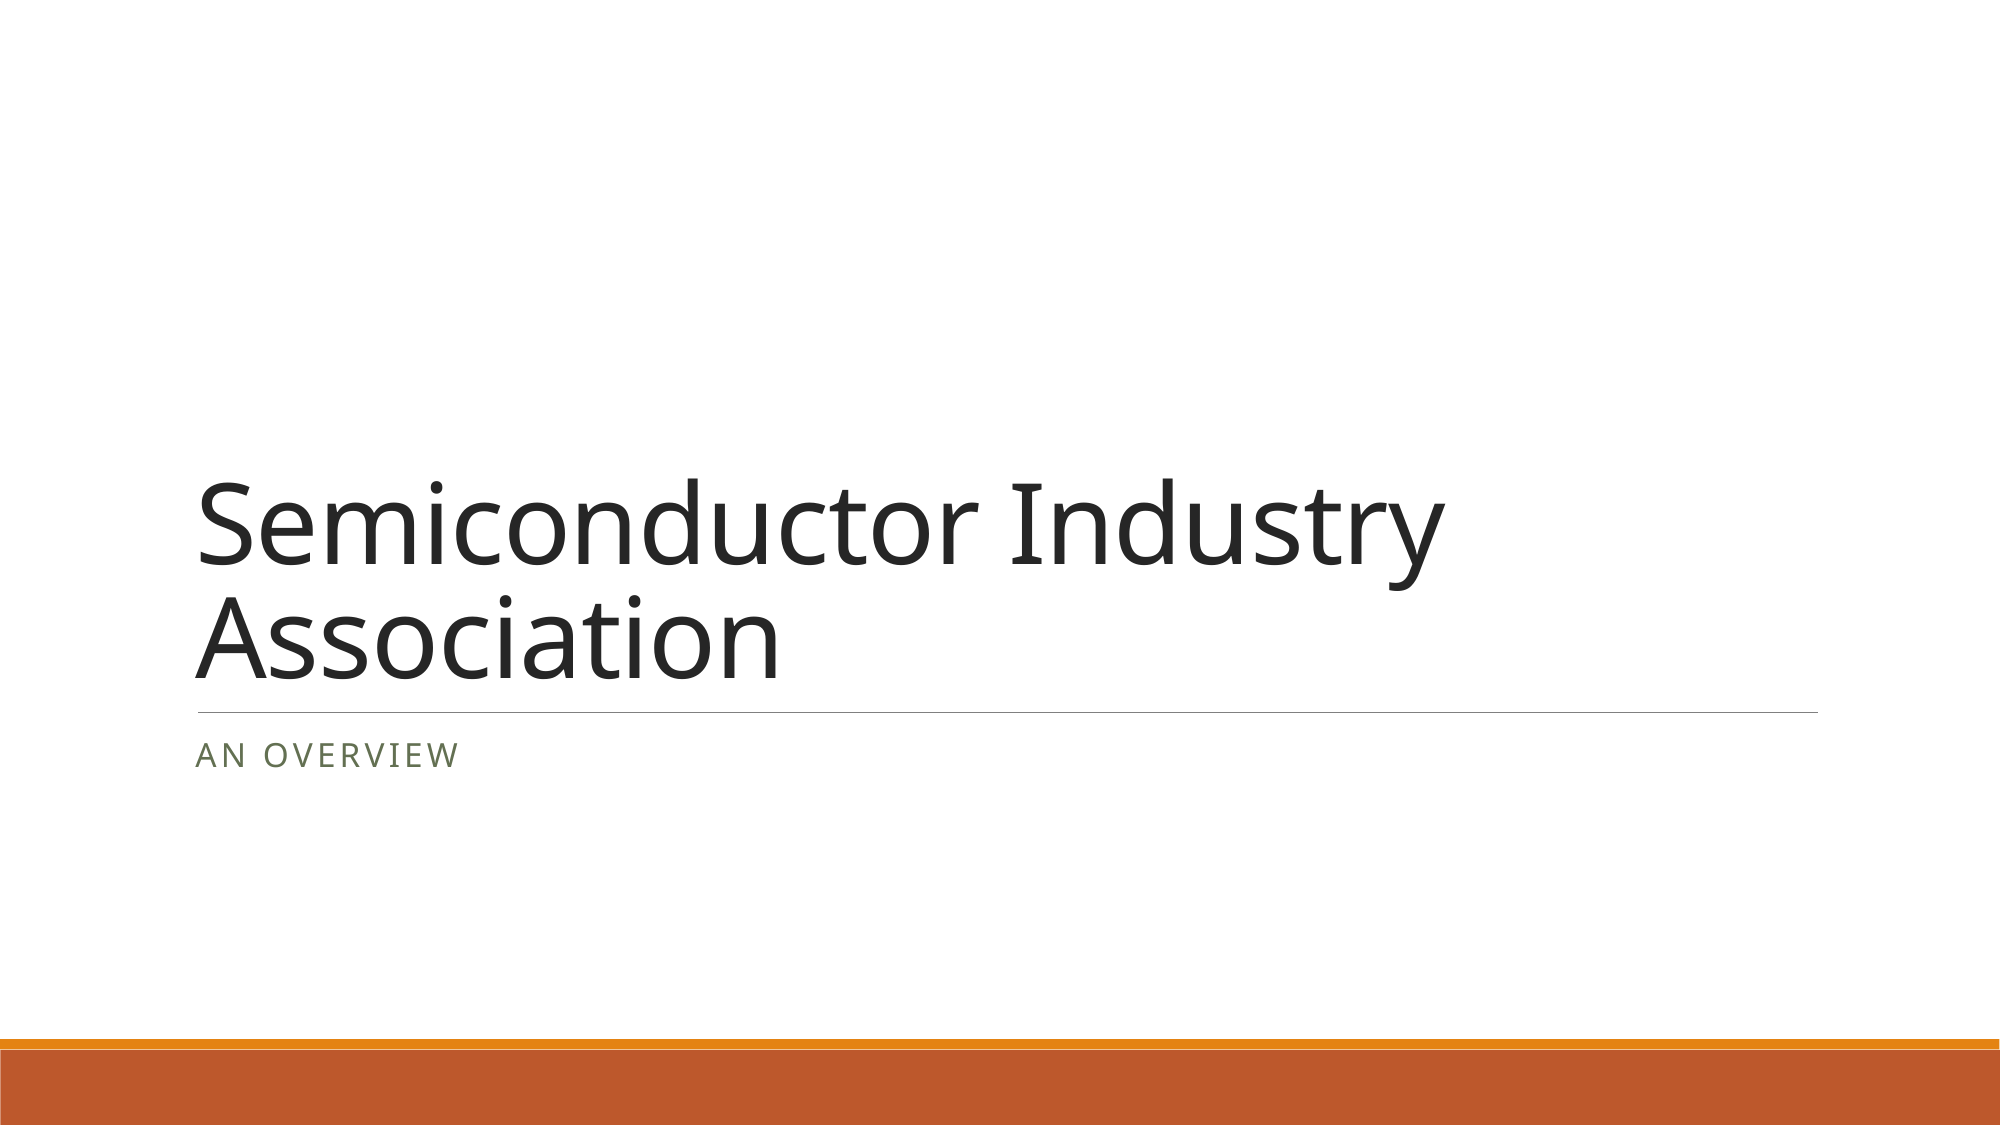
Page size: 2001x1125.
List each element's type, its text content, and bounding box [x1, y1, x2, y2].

title Semiconductor Industry Association [180, 124, 1830, 710]
subtitle An OVerview [180, 730, 1831, 919]
